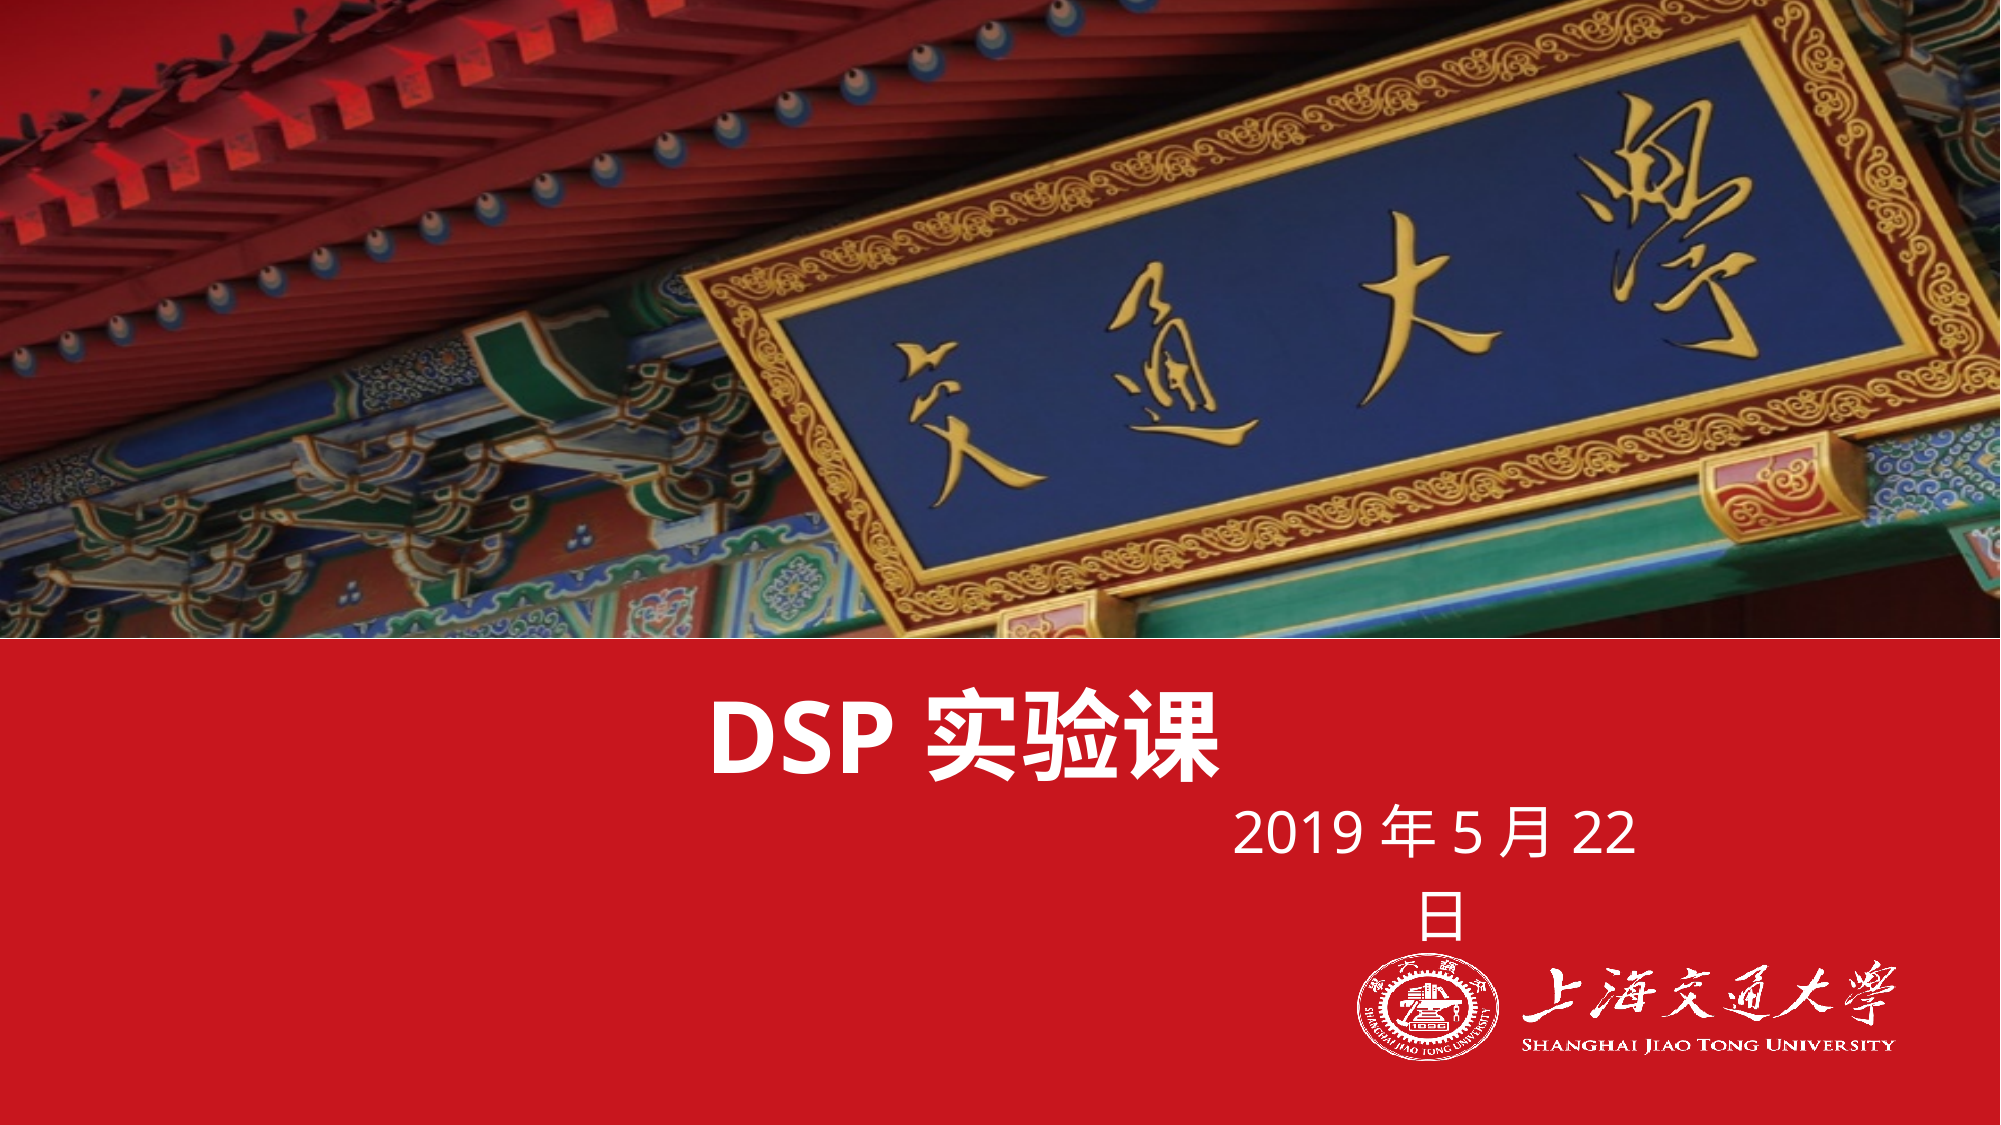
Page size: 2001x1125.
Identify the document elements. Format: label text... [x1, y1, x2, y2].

title DSP实验课 [100, 667, 1826, 816]
subtitle 2019年5月22日 [1167, 815, 1679, 915]
picture [0, 0, 2000, 638]
picture [1357, 953, 1896, 1061]
